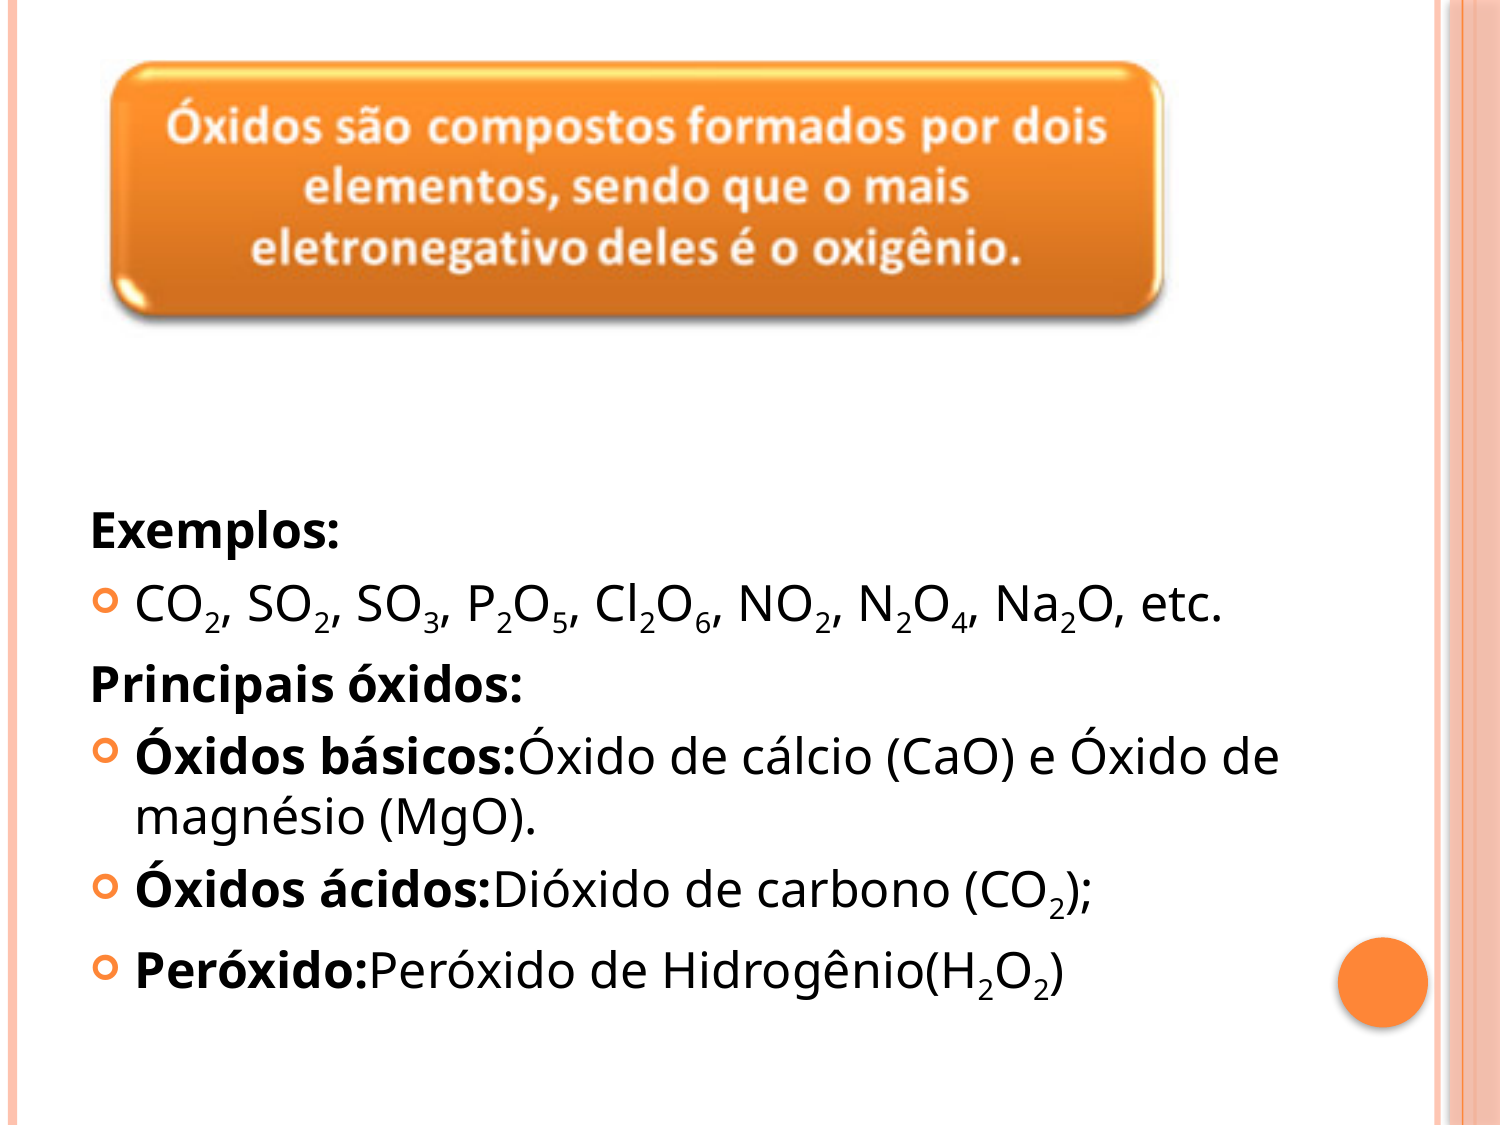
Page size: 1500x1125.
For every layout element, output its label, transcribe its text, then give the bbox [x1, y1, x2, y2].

picture [99, 58, 1180, 339]
list Exemplos: CO2, SO2, SO3, P2O5, Cl2O6, NO2, N2O4, Na2O, etc. Principais óxidos: Óxidos básicos:Óxido de cálcio (CaO) e Óxido de magnésio (MgO). Óxidos ácidos:Dióxido de carbono (CO2); Peróxido:Peróxido de Hidrogênio(H2O2) [75, 491, 1300, 1062]
